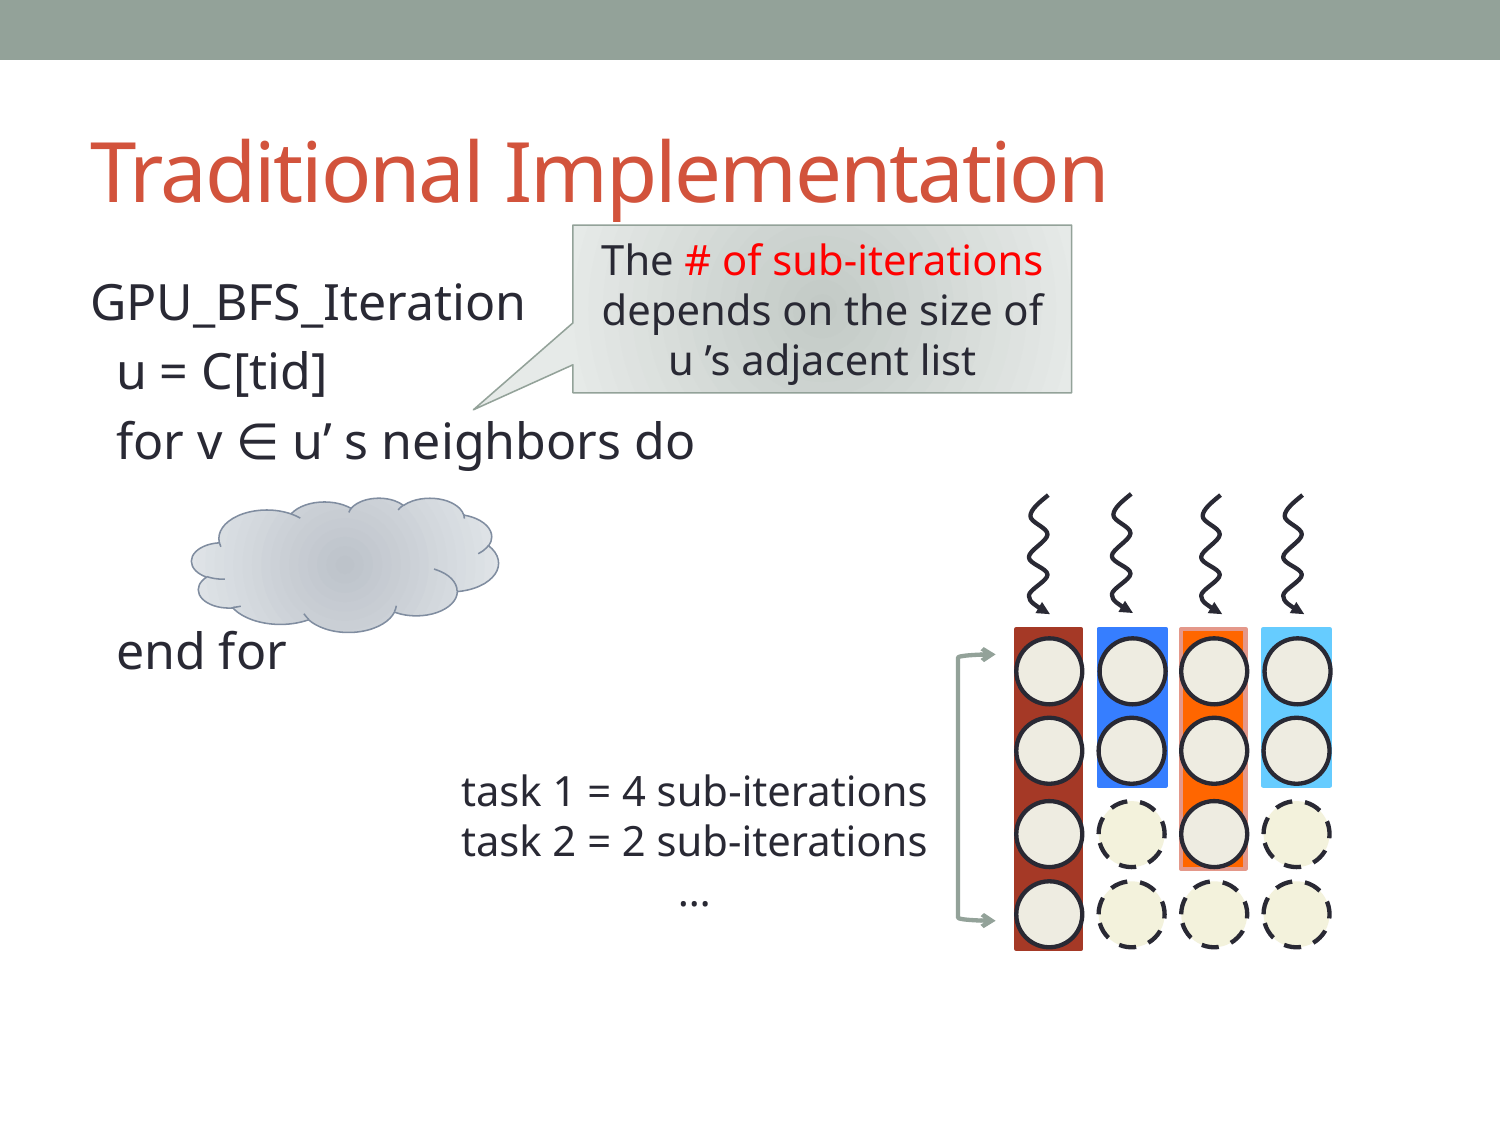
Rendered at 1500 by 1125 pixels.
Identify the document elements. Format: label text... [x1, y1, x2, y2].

text_box [955, 647, 996, 929]
text_box [1199, 493, 1223, 617]
text_box task 1 = 4 sub-iterations task 2 = 2 sub-iterations … [430, 757, 959, 923]
text_box [1026, 493, 1050, 617]
text_box [1281, 493, 1305, 617]
list GPU_BFS_Iteration u = C[tid] for v ∈ u’ s neighbors do end for [75, 262, 769, 1063]
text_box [1016, 638, 1331, 948]
text_box [1261, 627, 1332, 635]
text_box [1109, 492, 1133, 615]
text_box [1014, 627, 1083, 639]
text_box The # of sub-iterations depends on the size of u ’s adjacent list [472, 224, 1073, 411]
text_box [190, 497, 500, 634]
text_box [1097, 627, 1168, 635]
title Traditional Implementation [75, 87, 1425, 250]
text_box [1179, 627, 1248, 635]
